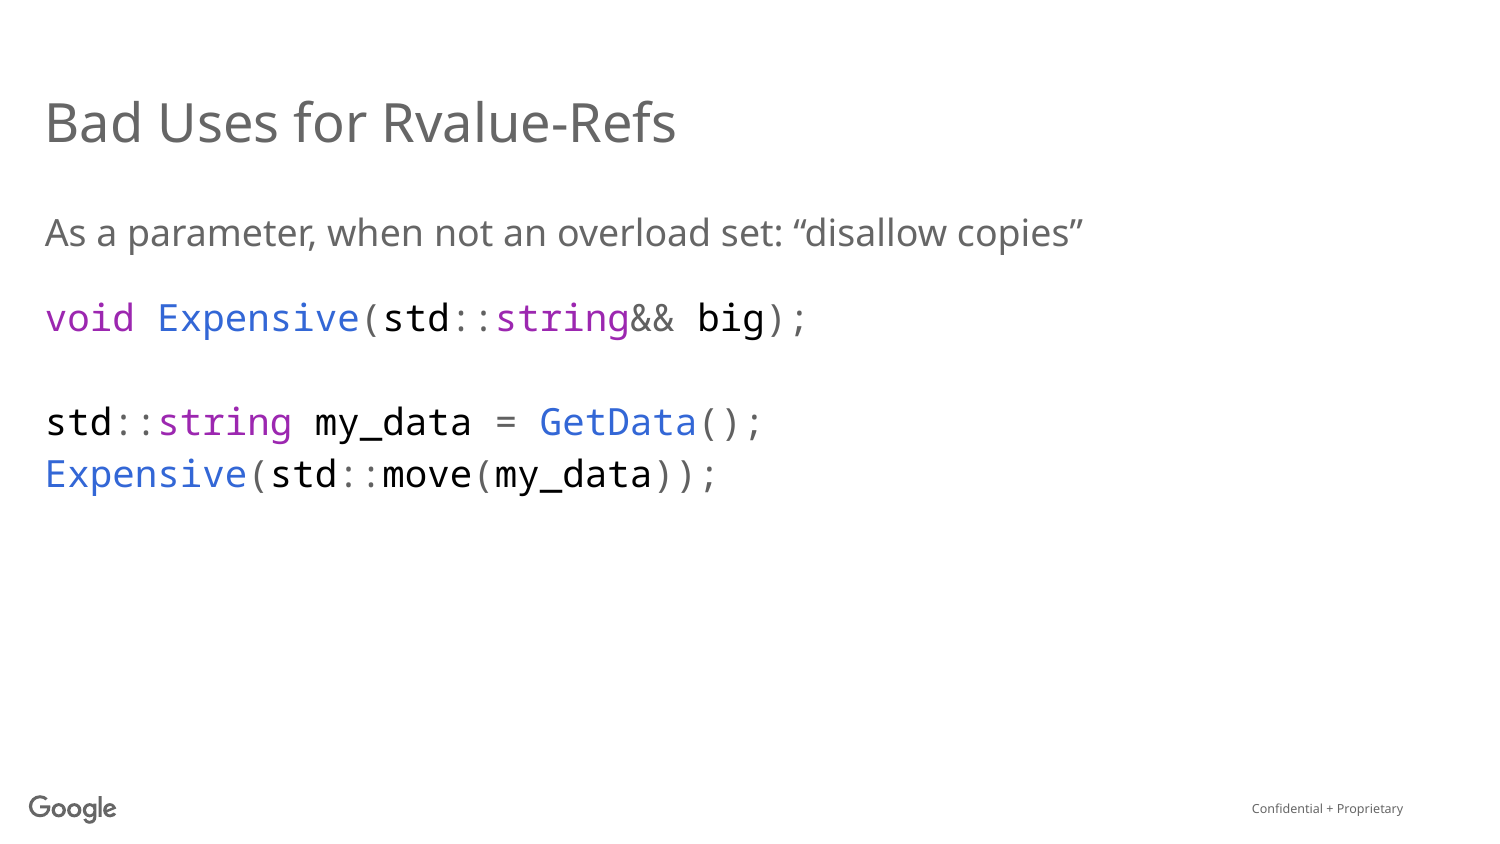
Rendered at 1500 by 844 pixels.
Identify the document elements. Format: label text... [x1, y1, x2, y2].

title Bad Uses for Rvalue-Refs [29, 73, 1471, 168]
list As a parameter, when not an overload set: “disallow copies” void Expensive(std::string&& big); std::string my_data = GetData(); Expensive(std::move(my_data)); [29, 187, 1471, 748]
